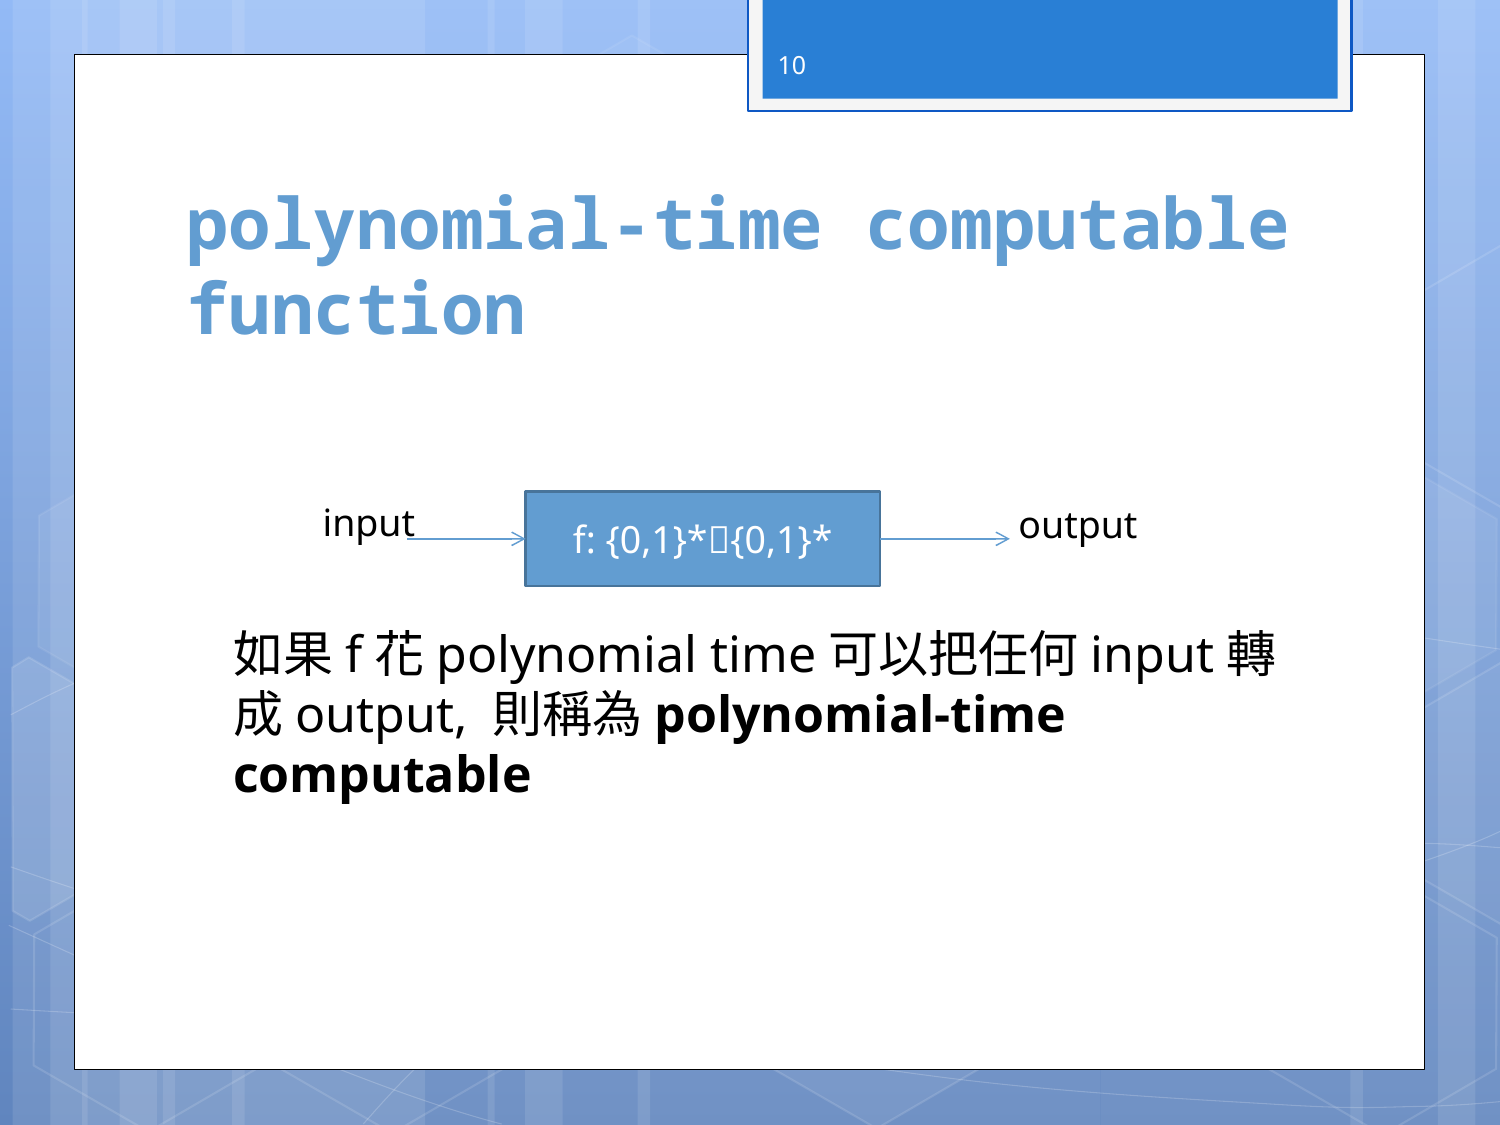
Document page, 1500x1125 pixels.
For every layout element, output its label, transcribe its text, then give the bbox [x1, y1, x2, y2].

text_box 如果f花polynomial time可以把任何input轉成output, 則稱為polynomial-time computable [218, 615, 1294, 810]
slide_number 10 [762, 36, 982, 97]
text_box f: {0,1}*{0,1}* [524, 490, 881, 587]
title polynomial-time computable function [171, 168, 1324, 357]
text_box input [307, 491, 430, 552]
text_box output [1003, 493, 1153, 554]
